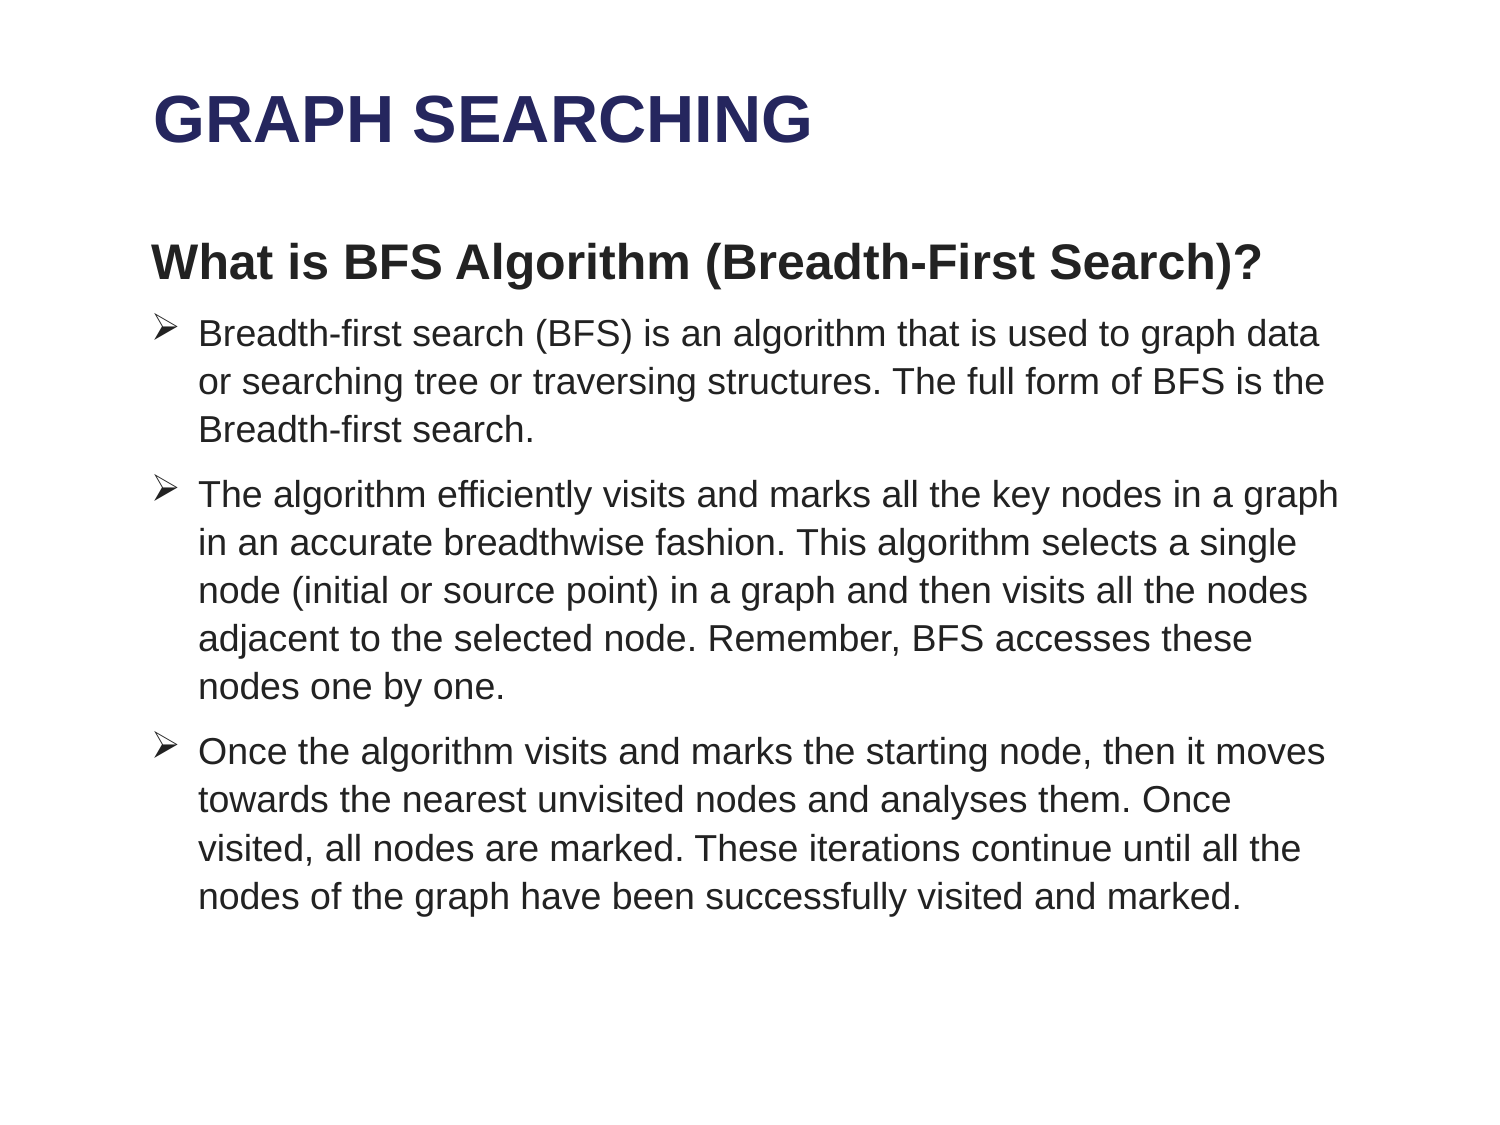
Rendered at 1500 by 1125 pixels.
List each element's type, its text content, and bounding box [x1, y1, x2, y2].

title GRAPH SEARCHING [151, 99, 1347, 158]
list What is BFS Algorithm (Breadth-First Search)? Breadth-first search (BFS) is an algorithm that is used to graph data or searching tree or traversing structures. The full form of BFS is the Breadth-first search. The algorithm efficiently visits and marks all the key nodes in a graph in an accurate breadthwise fashion. This algorithm selects a single node (initial or source point) in a graph and then visits all the nodes adjacent to the selected node. Remember, BFS accesses these nodes one by one. Once the algorithm visits and marks the starting node, then it moves towards the nearest unvisited nodes and analyses them. Once visited, all nodes are marked. These iterations continue until all the nodes of the graph have been successfully visited and marked. [151, 224, 1353, 986]
